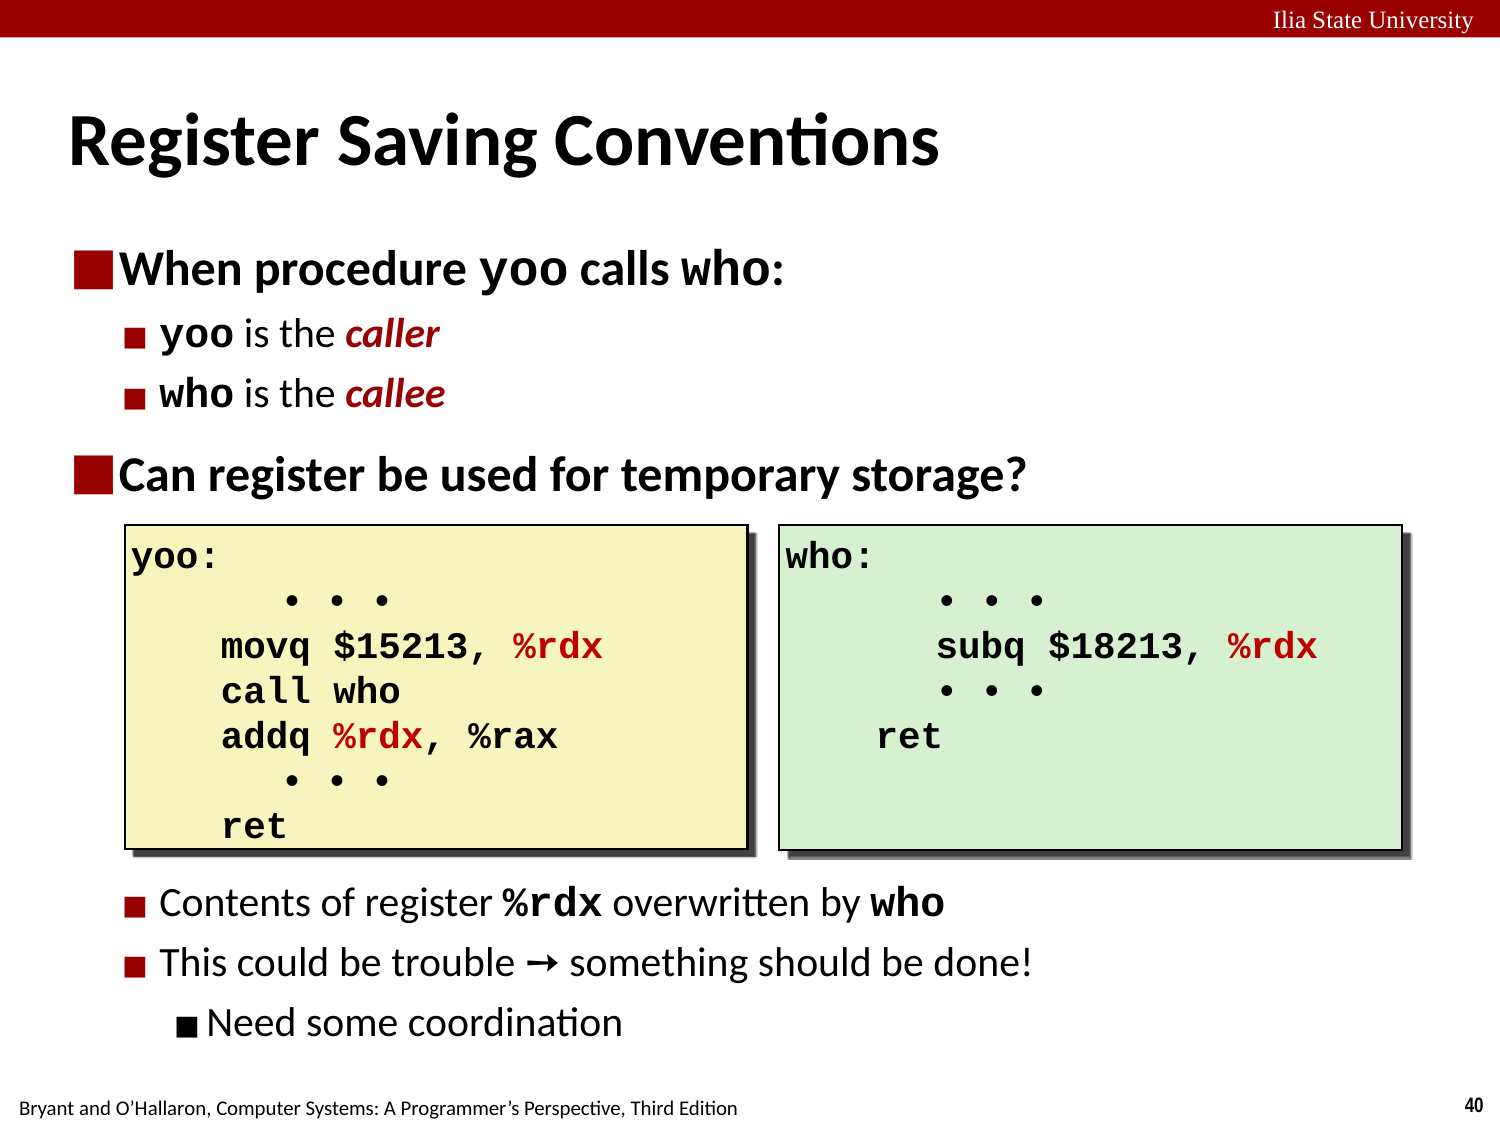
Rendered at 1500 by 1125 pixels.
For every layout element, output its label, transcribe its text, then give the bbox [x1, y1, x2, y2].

text_box [0, 0, 1500, 38]
text_box Ilia State University [1272, 3, 1500, 33]
list When procedure yoo calls who: yoo is the caller who is the callee Can register be used for temporary storage? Contents of register %rdx overwritten by who This could be trouble ➙ something should be done! Need some coordination [62, 229, 1438, 1121]
text_box yoo: • • • movq $15213, %rdx call who addq %rdx, %rax • • • ret [124, 524, 748, 850]
title Register Saving Conventions [62, 41, 1438, 229]
text_box who: • • • subq $18213, %rdx • • • ret [779, 525, 1403, 850]
